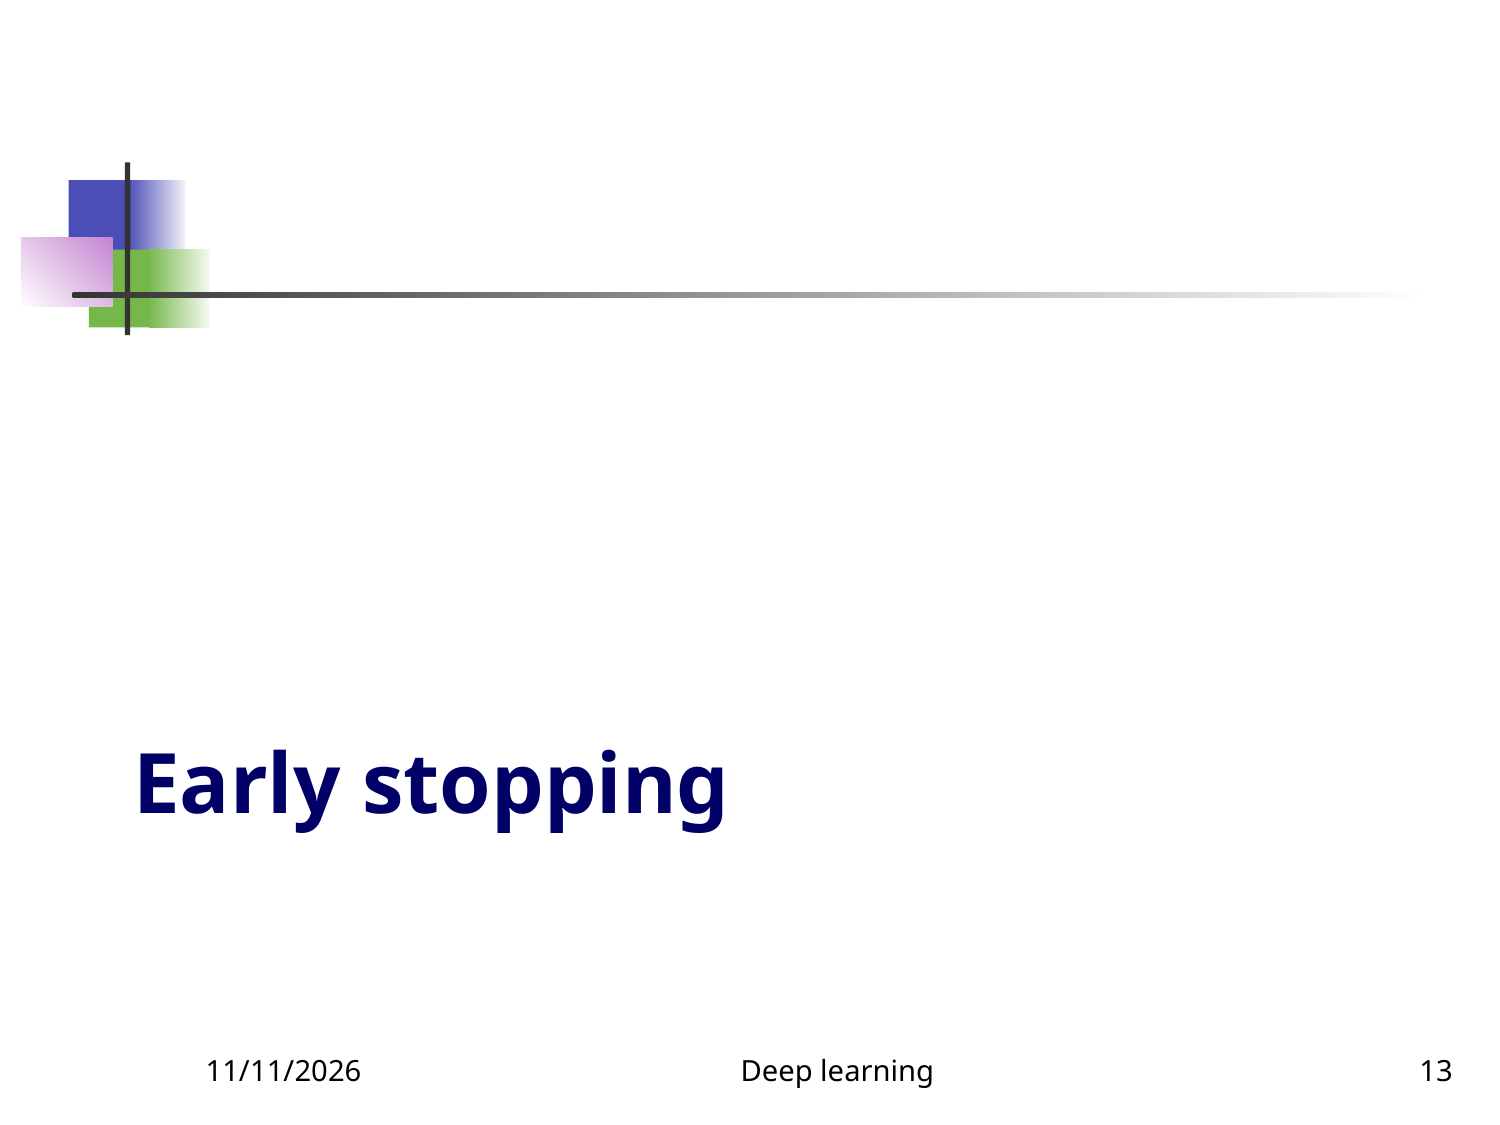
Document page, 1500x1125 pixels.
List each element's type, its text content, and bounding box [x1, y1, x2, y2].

title Early stopping [118, 722, 1394, 947]
footer Deep learning [600, 1024, 1075, 1100]
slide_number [190, 1024, 504, 1100]
slide_number 13 [1155, 1024, 1468, 1100]
